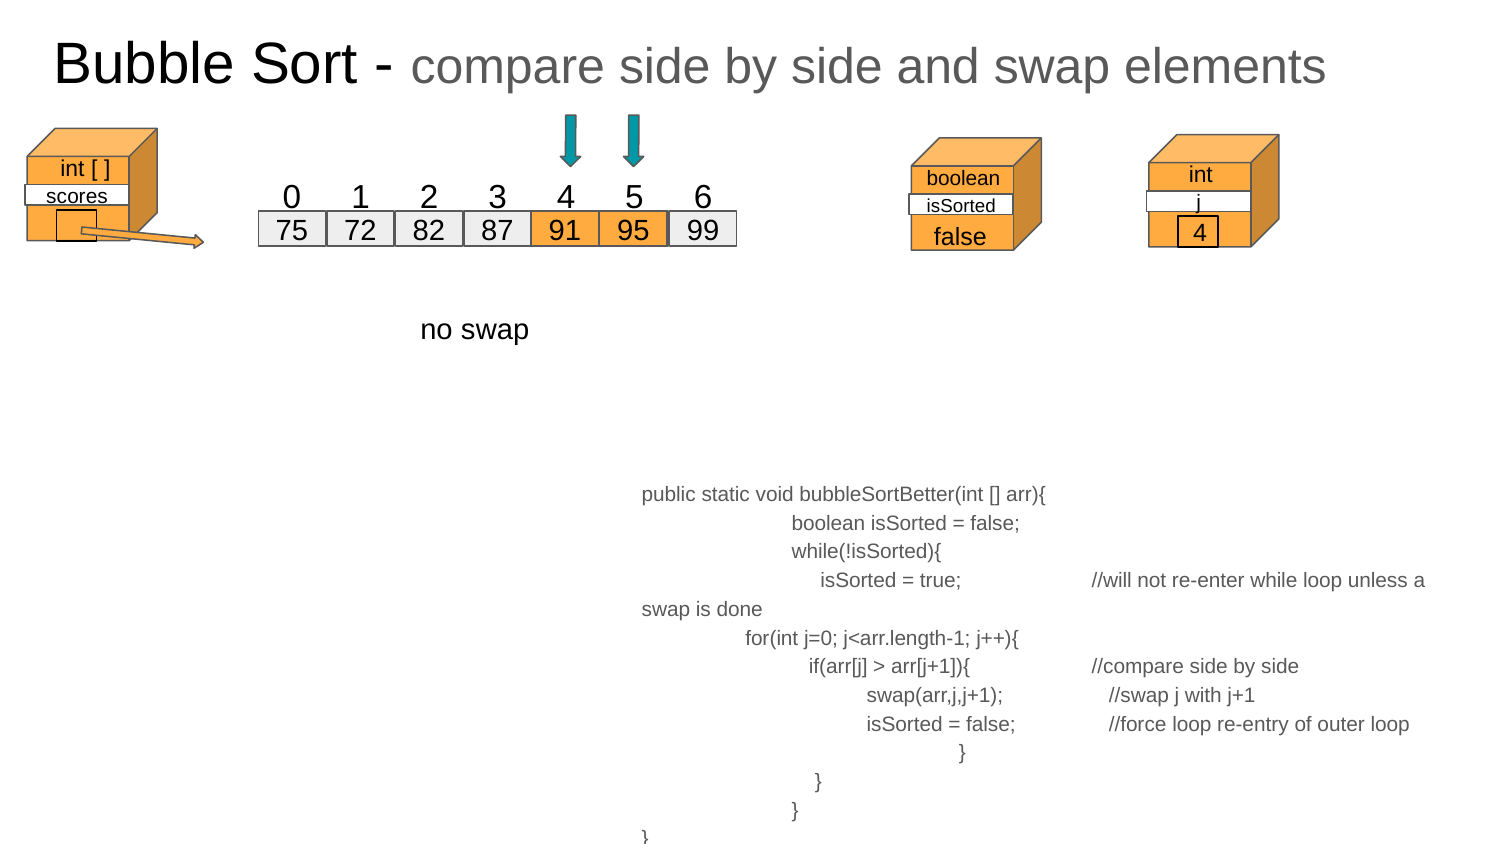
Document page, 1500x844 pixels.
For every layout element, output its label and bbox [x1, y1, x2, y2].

title [38, 10, 1494, 105]
text_box [1146, 134, 1279, 248]
text_box [560, 115, 581, 167]
text_box [258, 177, 394, 246]
text_box [623, 115, 644, 167]
text_box [323, 295, 627, 390]
text_box [909, 137, 1042, 251]
list [626, 461, 1449, 825]
text_box [395, 177, 737, 246]
text_box [24, 128, 204, 249]
